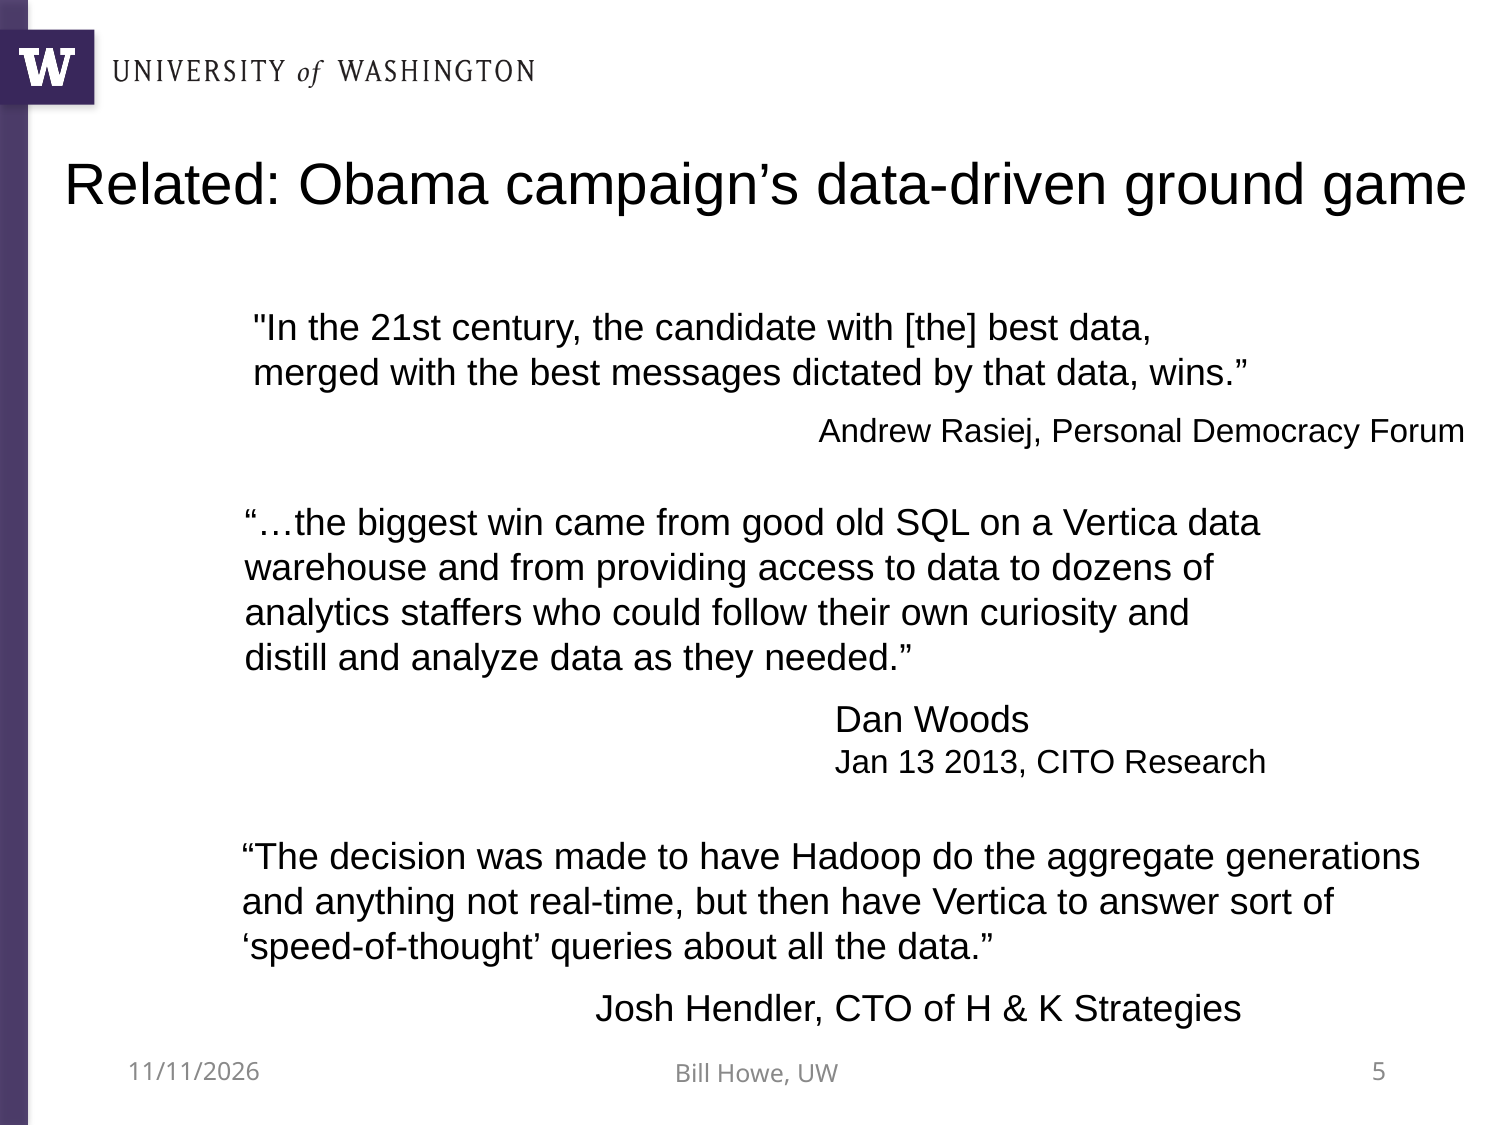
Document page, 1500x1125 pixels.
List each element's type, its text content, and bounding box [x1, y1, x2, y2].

text_box Related: Obama campaign’s data-driven ground game [49, 139, 1500, 224]
text_box Josh Hendler, CTO of H & K Strategies [580, 976, 1268, 1037]
text_box “…the biggest win came from good old SQL on a Vertica data warehouse and from providing access to data to dozens of analytics staffers who could follow their own curiosity and distill and analyze data as they needed.” [229, 490, 1293, 686]
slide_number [112, 1042, 463, 1103]
text_box "In the 21st century, the candidate with [the] best data, merged with the best messages dictated by that data, wins.” [238, 296, 1272, 401]
text_box “The decision was made to have Hadoop do the aggregate generations and anything not real-time, but then have Vertica to answer sort of ‘speed-of-thought’ queries about all the data.” [227, 824, 1453, 975]
text_box Dan Woods Jan 13 2013, CITO Research [820, 687, 1283, 787]
footer Bill Howe, UW [519, 1042, 995, 1103]
picture [112, 59, 534, 88]
slide_number 5 [1051, 1042, 1402, 1103]
picture [19, 48, 75, 86]
text_box Andrew Rasiej, Personal Democracy Forum [803, 402, 1482, 457]
